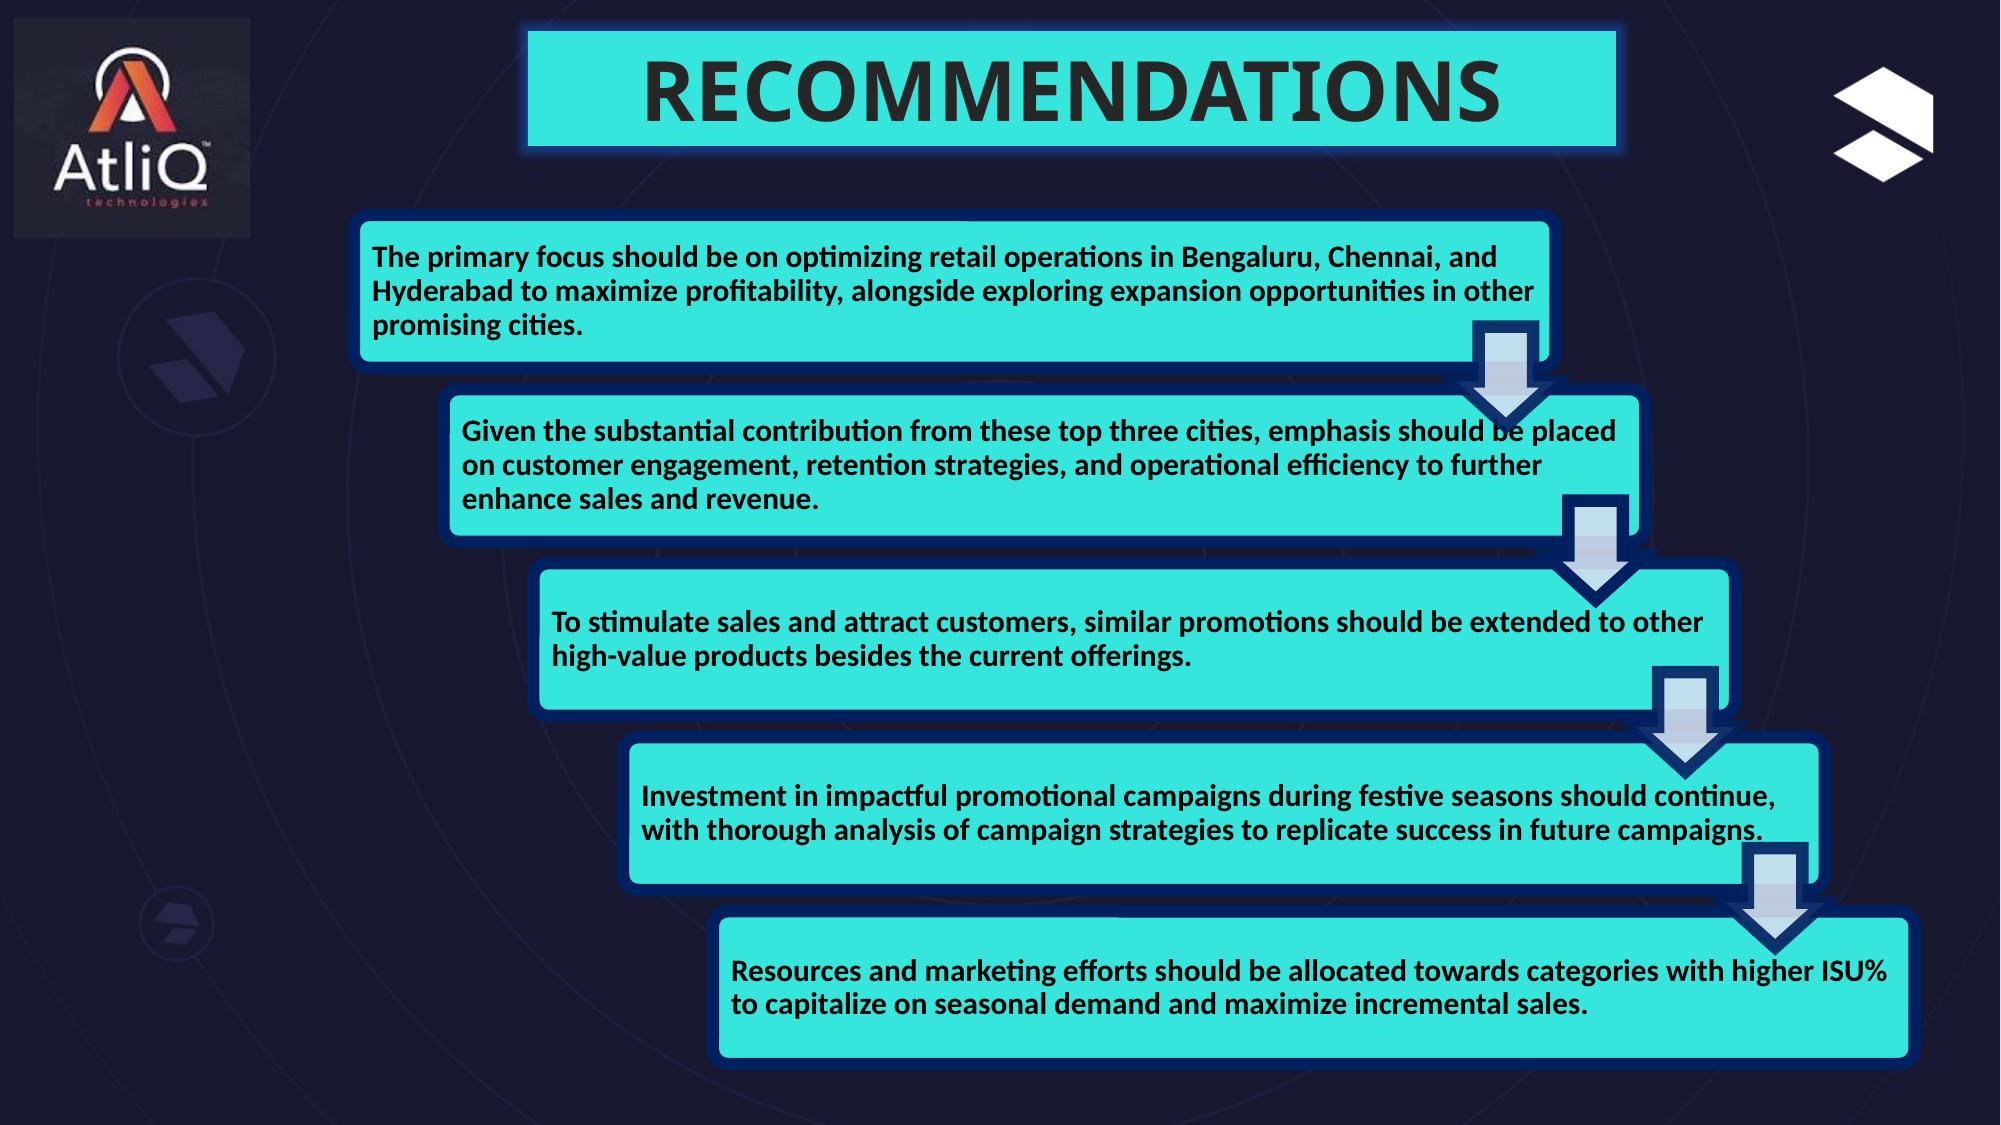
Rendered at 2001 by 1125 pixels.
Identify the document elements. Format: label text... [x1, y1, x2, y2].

text_box RECOMMENDATIONS [527, 31, 1616, 146]
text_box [353, 215, 1915, 1065]
picture [0, 0, 2001, 1125]
